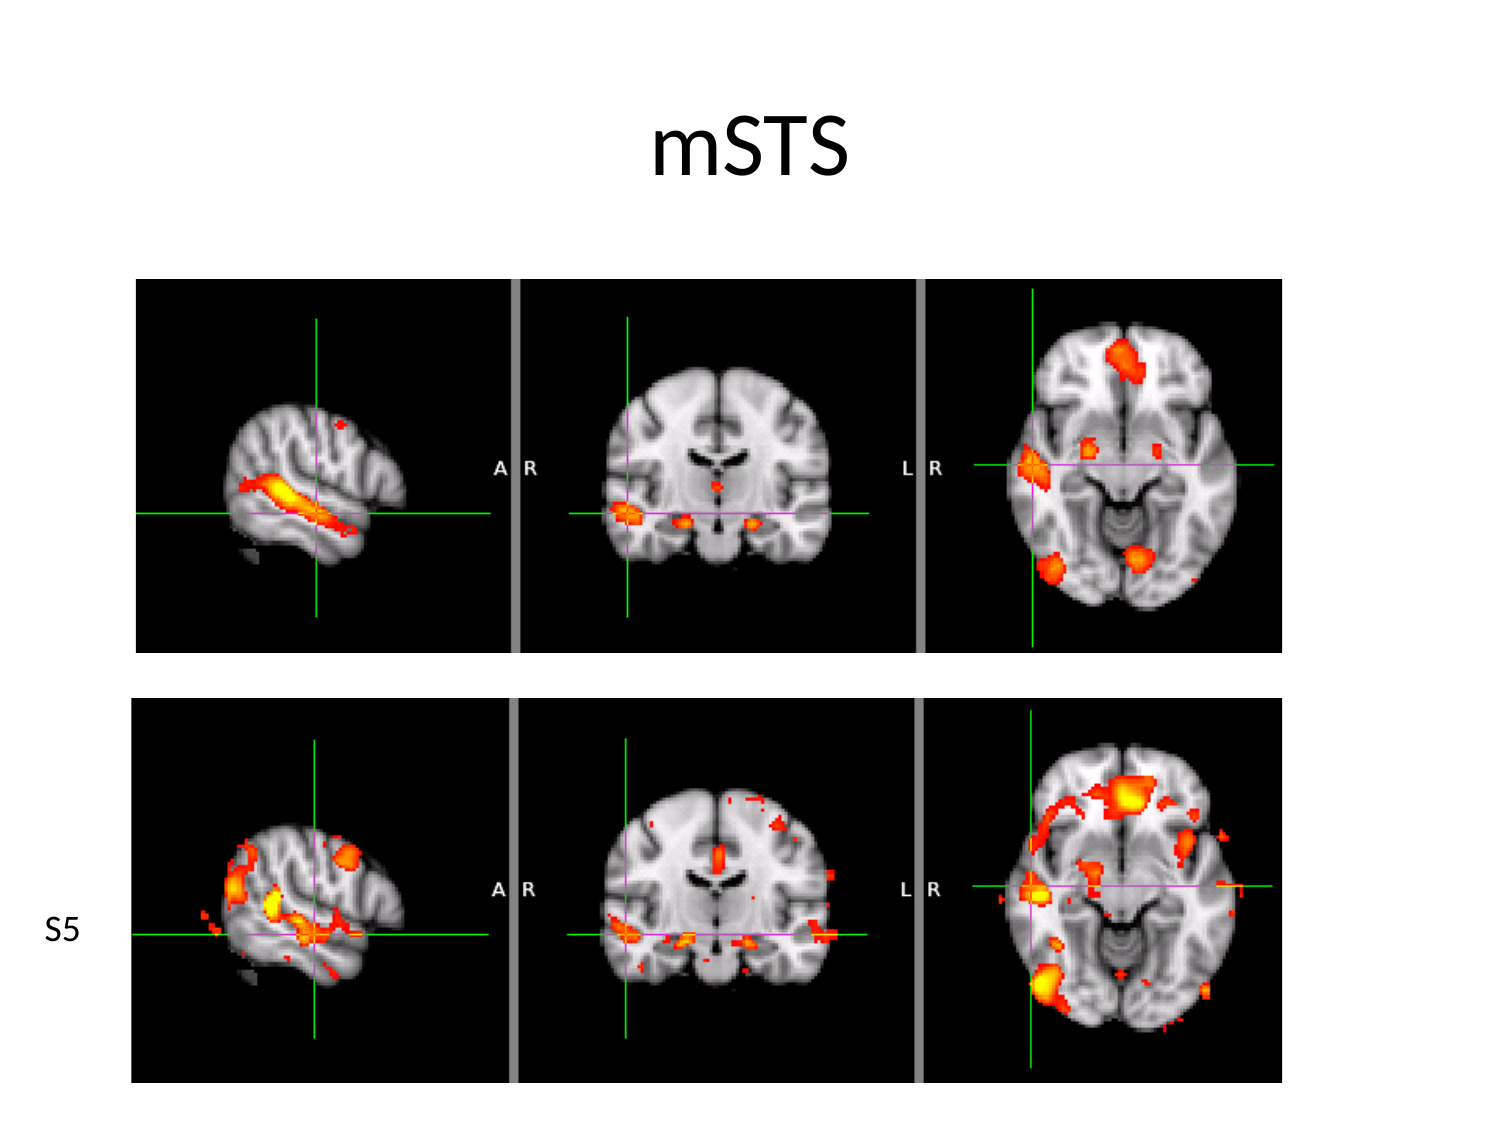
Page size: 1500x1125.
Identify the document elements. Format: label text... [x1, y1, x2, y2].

picture [131, 698, 1283, 1083]
title mSTS [75, 45, 1425, 233]
picture [135, 279, 1283, 653]
text_box S5 [29, 896, 96, 957]
